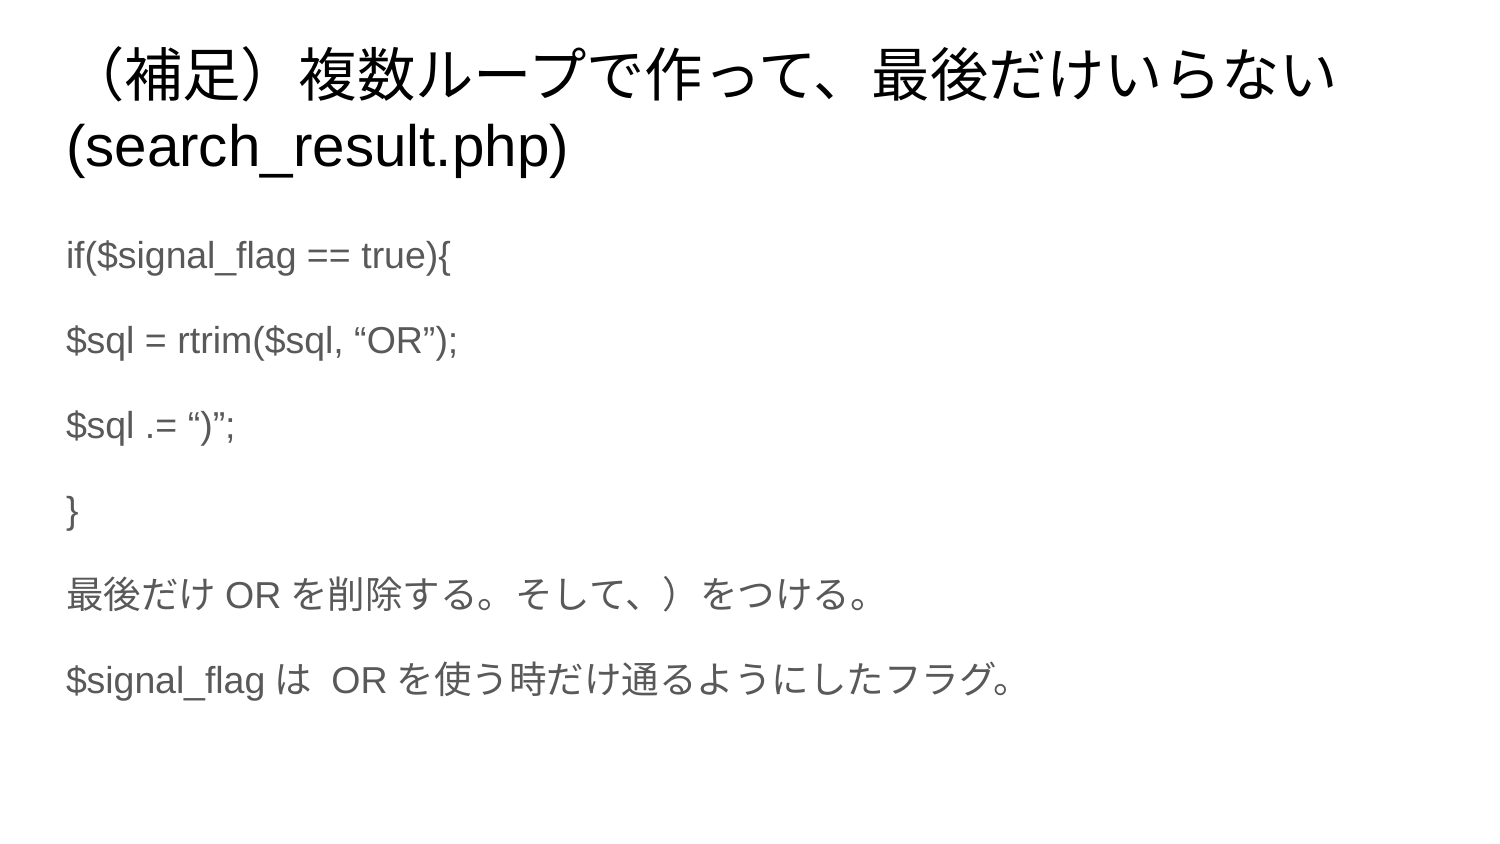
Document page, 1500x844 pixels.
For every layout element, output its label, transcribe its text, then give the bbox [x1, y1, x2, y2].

title （補足）複数ループで作って、最後だけいらない (search_result.php) [51, 23, 1449, 118]
list if($signal_flag == true){ $sql = rtrim($sql, “OR”); $sql .= “)”; } 最後だけORを削除する。そして、）をつける。 $signal_flagは ORを使う時だけ通るようにしたフラグ。 [51, 209, 1449, 768]
